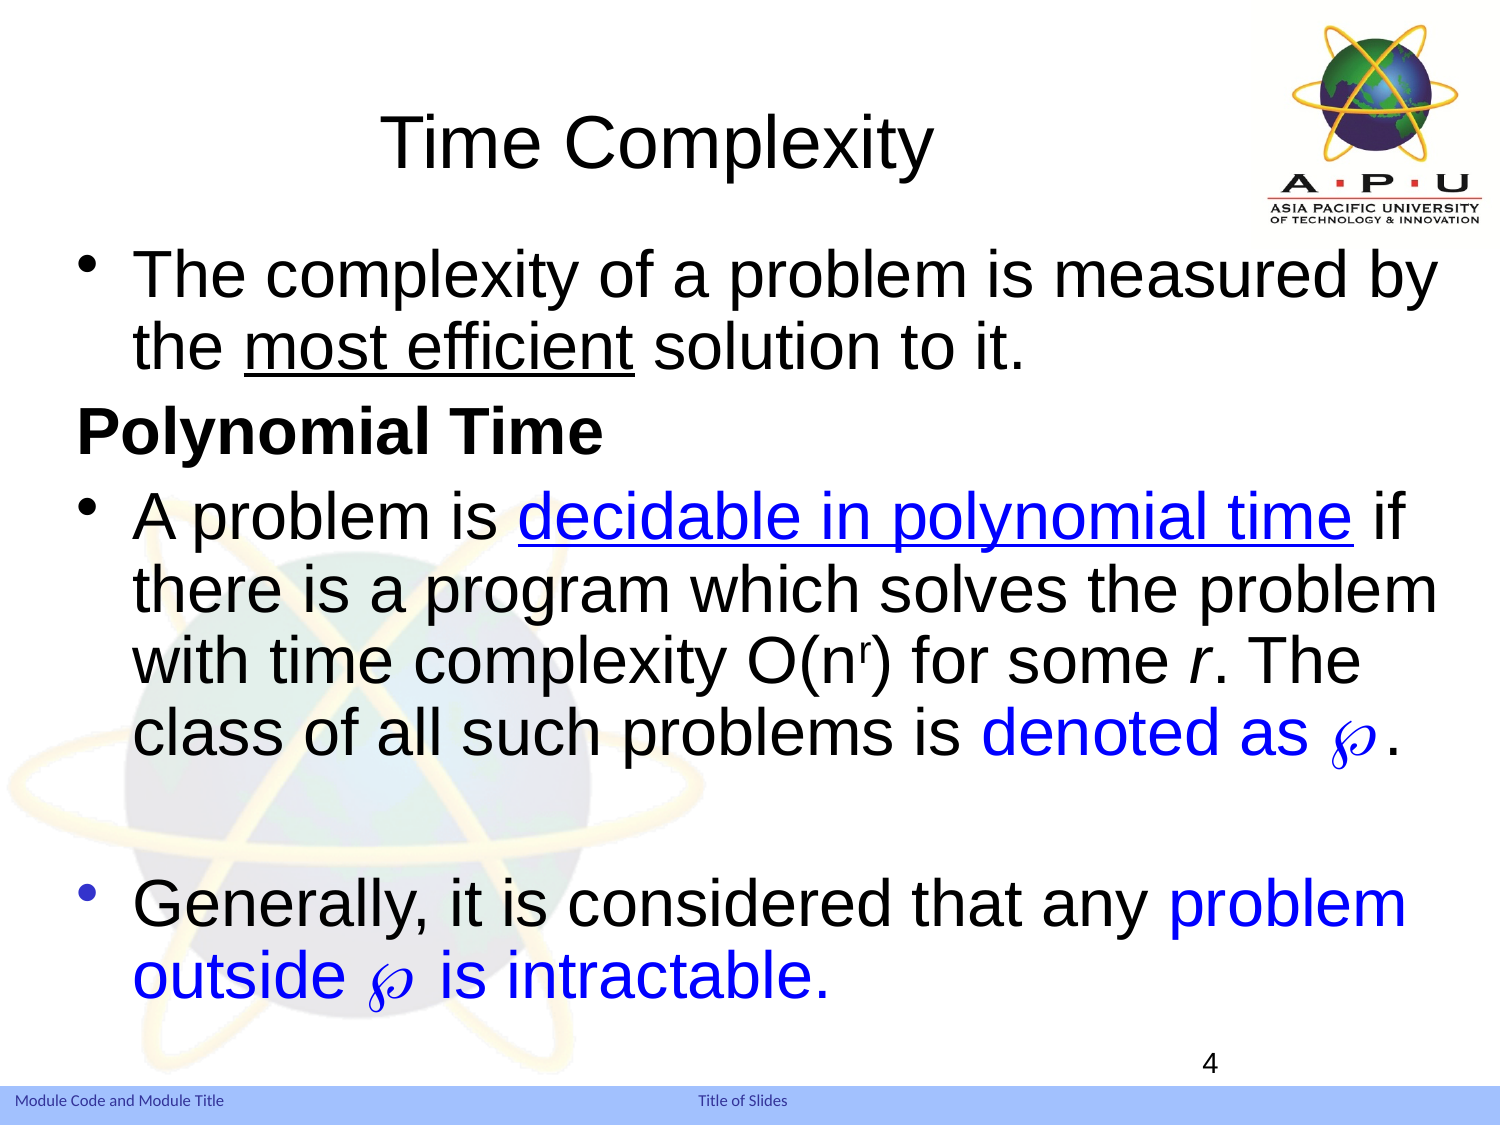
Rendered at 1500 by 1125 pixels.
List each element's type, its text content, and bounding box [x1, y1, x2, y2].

slide_number 4 [1187, 1037, 1500, 1113]
picture [1251, 0, 1500, 249]
title Time Complexity [79, 45, 1235, 232]
list The complexity of a problem is measured by the most efficient solution to it. Polynomial Time A problem is decidable in polynomial time if there is a program which solves the problem with time complexity O(nr) for some r. The class of all such problems is denoted as . Generally, it is considered that any problem outside  is intractable. [61, 232, 1482, 1125]
